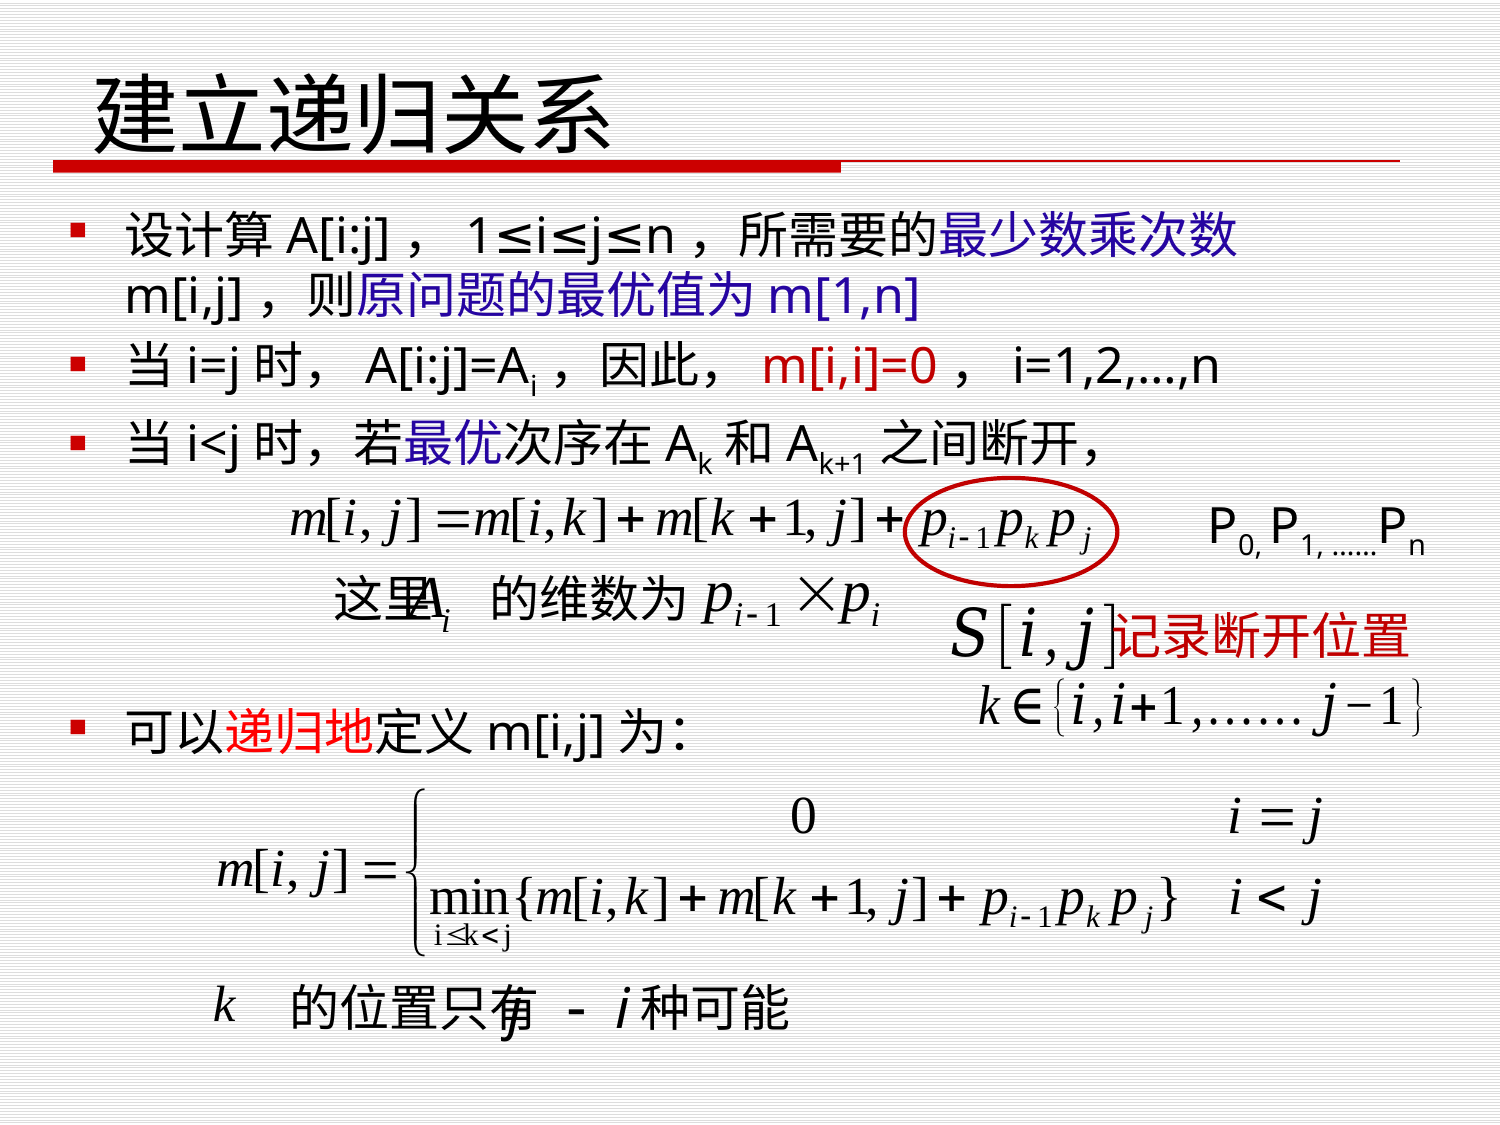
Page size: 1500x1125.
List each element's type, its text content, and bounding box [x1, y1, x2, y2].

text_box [208, 778, 1335, 967]
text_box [192, 969, 842, 1048]
text_box P0, P1, ……Pn [1193, 485, 1500, 569]
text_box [950, 596, 1444, 675]
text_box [272, 552, 892, 648]
text_box 建立递归关系 [76, 46, 757, 173]
text_box [941, 575, 1082, 589]
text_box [281, 481, 1104, 567]
text_box [974, 475, 1048, 479]
text_box 设计算A[i:j]，1≤i≤j≤n，所需要的最少数乘次数m[i,j]，则原问题的最优值为m[1,n] 当i=j时，A[i:j]=Ai，因此，m[i,i]=0，i=1,2,…,n 当i<j时，若最优次序在Ak和Ak+1之间断开， 可以递归地定义m[i,j]为： [53, 196, 1329, 872]
text_box [1107, 505, 1120, 559]
